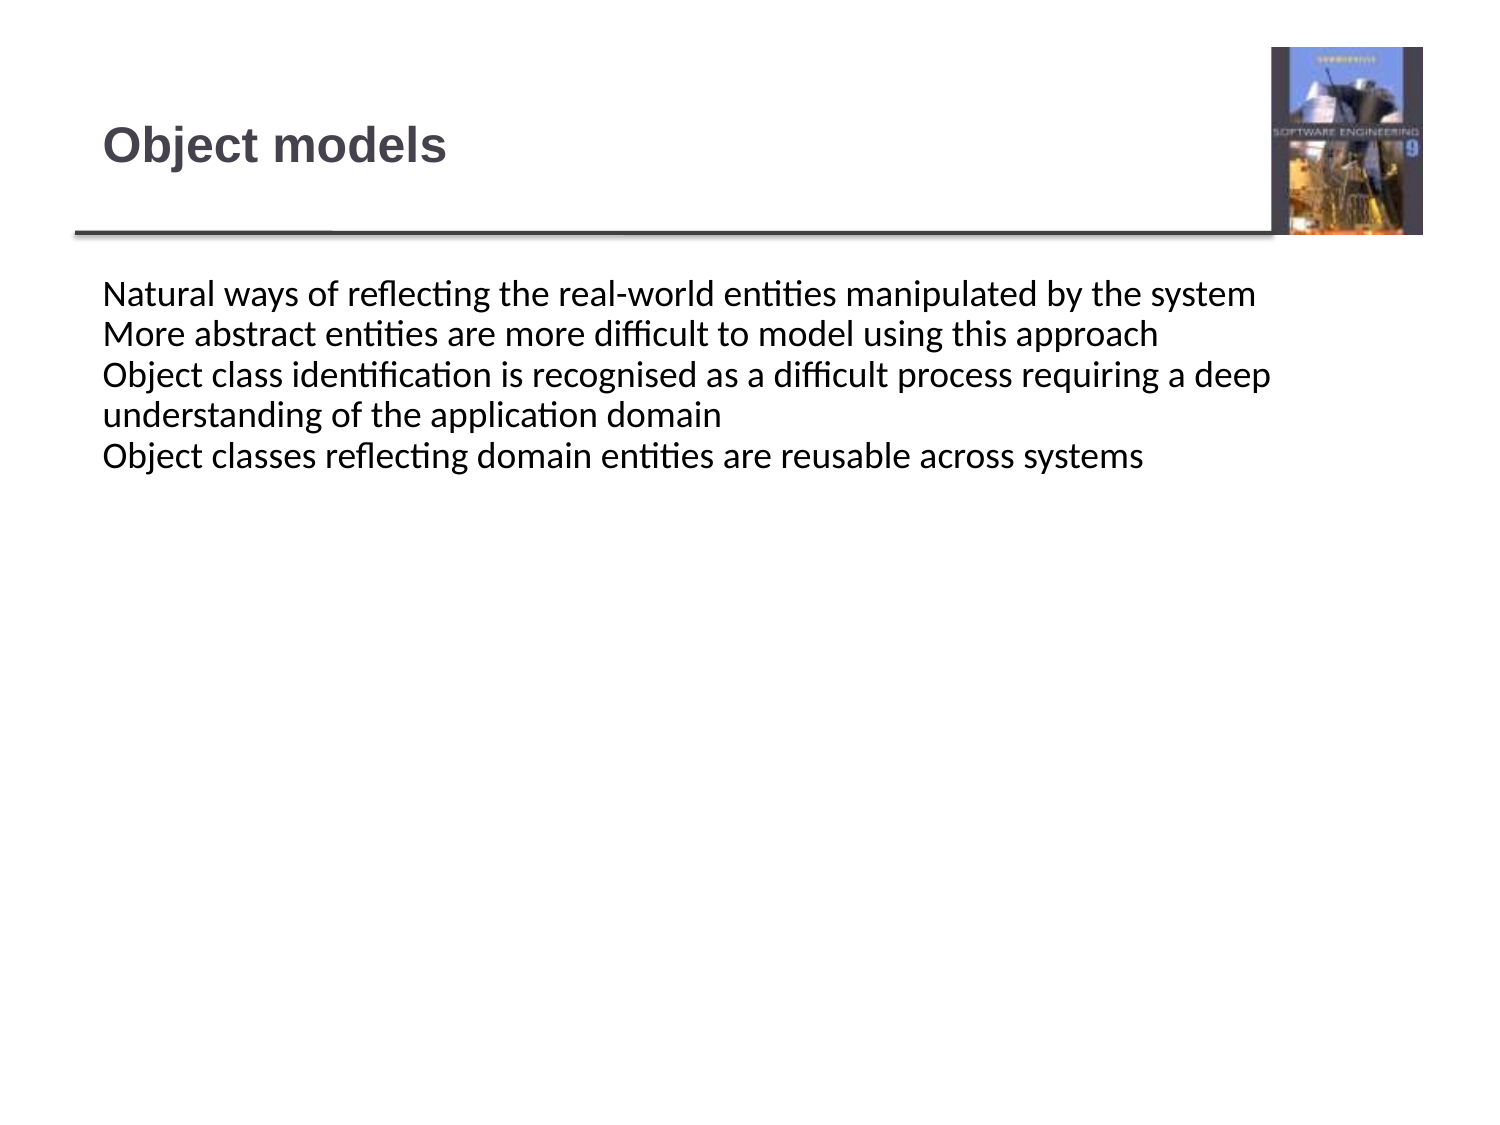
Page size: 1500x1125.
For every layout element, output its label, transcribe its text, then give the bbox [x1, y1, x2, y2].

title Object models [87, 105, 1413, 170]
list Natural ways of reflecting the real-world entities manipulated by the system More abstract entities are more difficult to model using this approach Object class identification is recognised as a difficult process requiring a deep understanding of the application domain Object classes reflecting domain entities are reusable across systems [87, 266, 1413, 1006]
picture [67, 47, 1423, 246]
